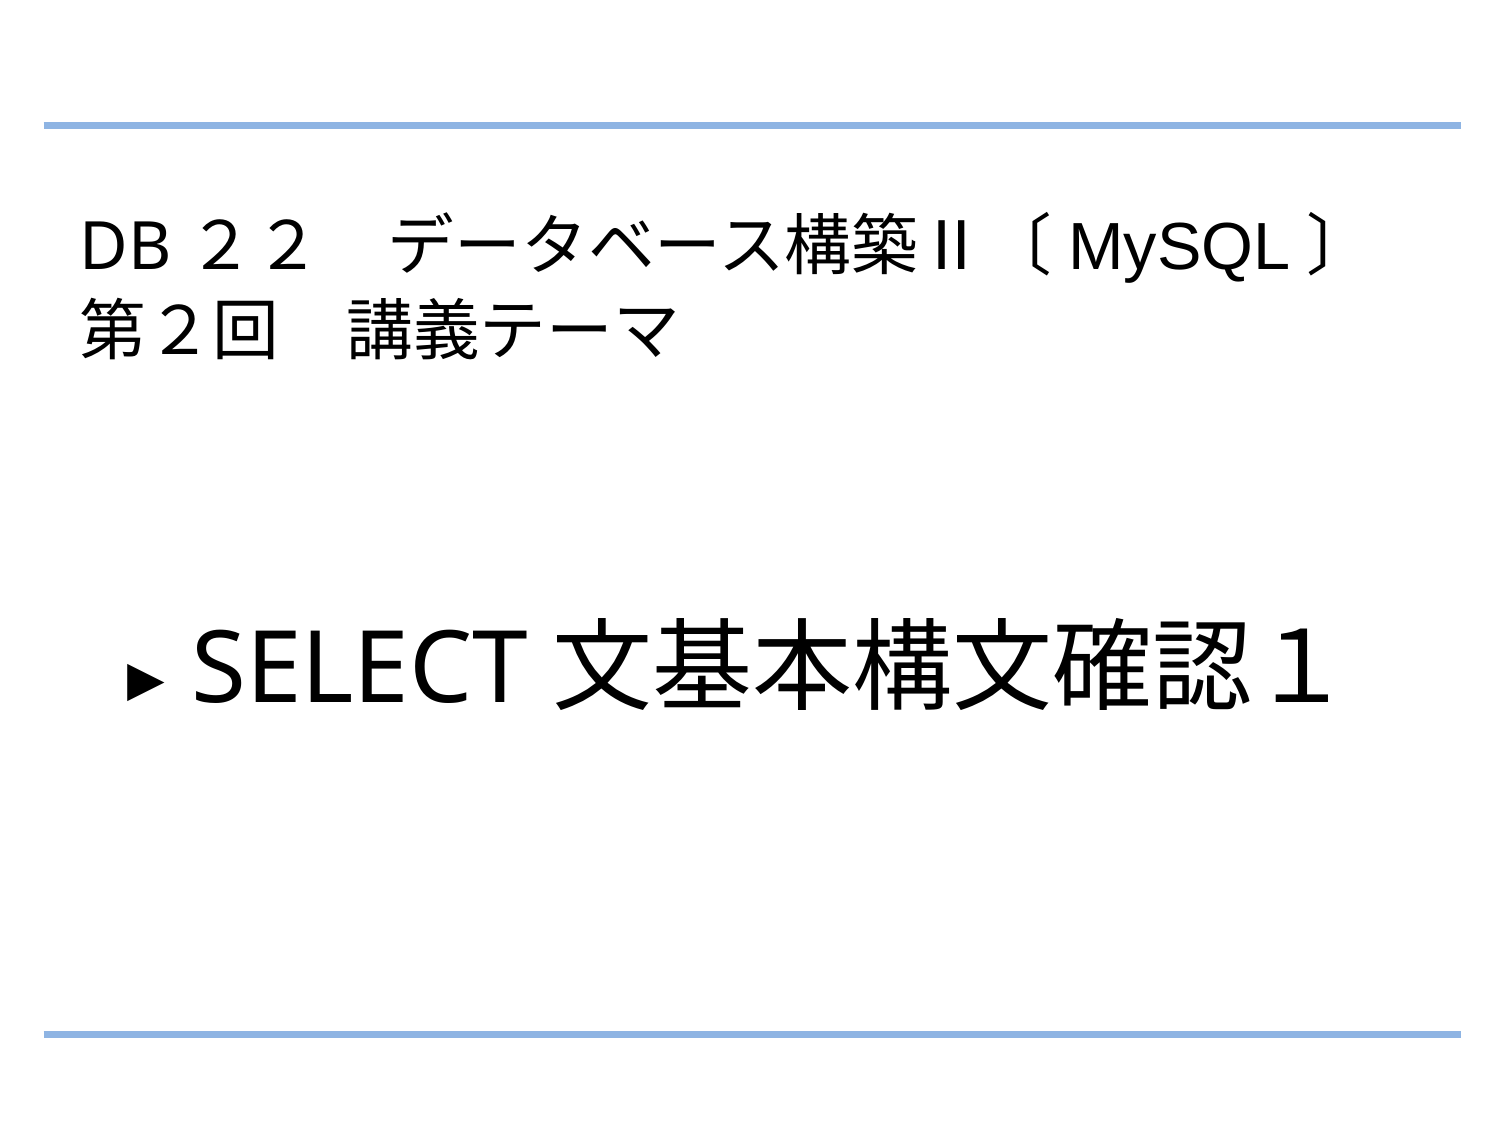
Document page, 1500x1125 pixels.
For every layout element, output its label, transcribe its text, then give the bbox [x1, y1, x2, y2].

text_box DB２２ データベース構築Ⅱ〔MySQL〕 第２回 講義テーマ [64, 204, 1441, 382]
title ▸ SELECT文基本構文確認１ [112, 491, 1388, 953]
